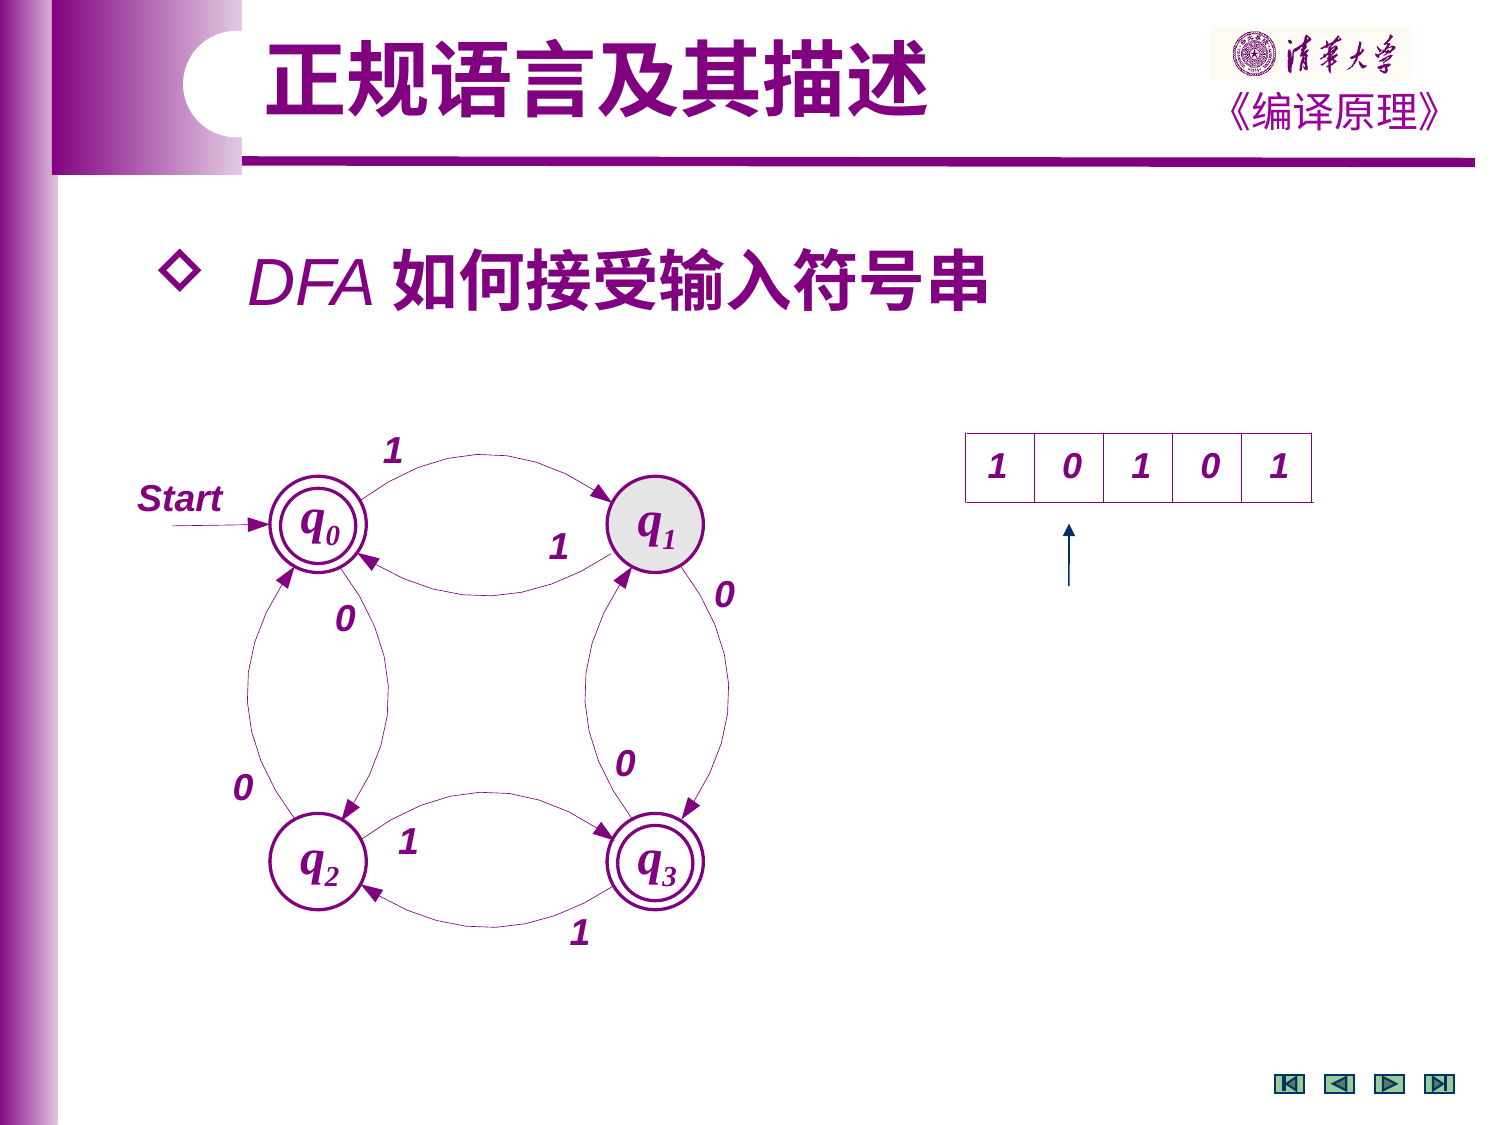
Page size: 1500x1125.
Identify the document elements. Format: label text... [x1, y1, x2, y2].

text_box [1424, 1074, 1455, 1093]
text_box [1274, 1074, 1305, 1093]
text_box [1062, 523, 1076, 587]
text_box DFA如何接受输入符号串 [135, 231, 1010, 326]
picture [1210, 26, 1412, 79]
text_box 正规语言及其描述 [242, 31, 951, 136]
text_box [1324, 1074, 1355, 1093]
text_box [1374, 1074, 1405, 1093]
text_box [110, 424, 786, 962]
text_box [962, 429, 1318, 506]
